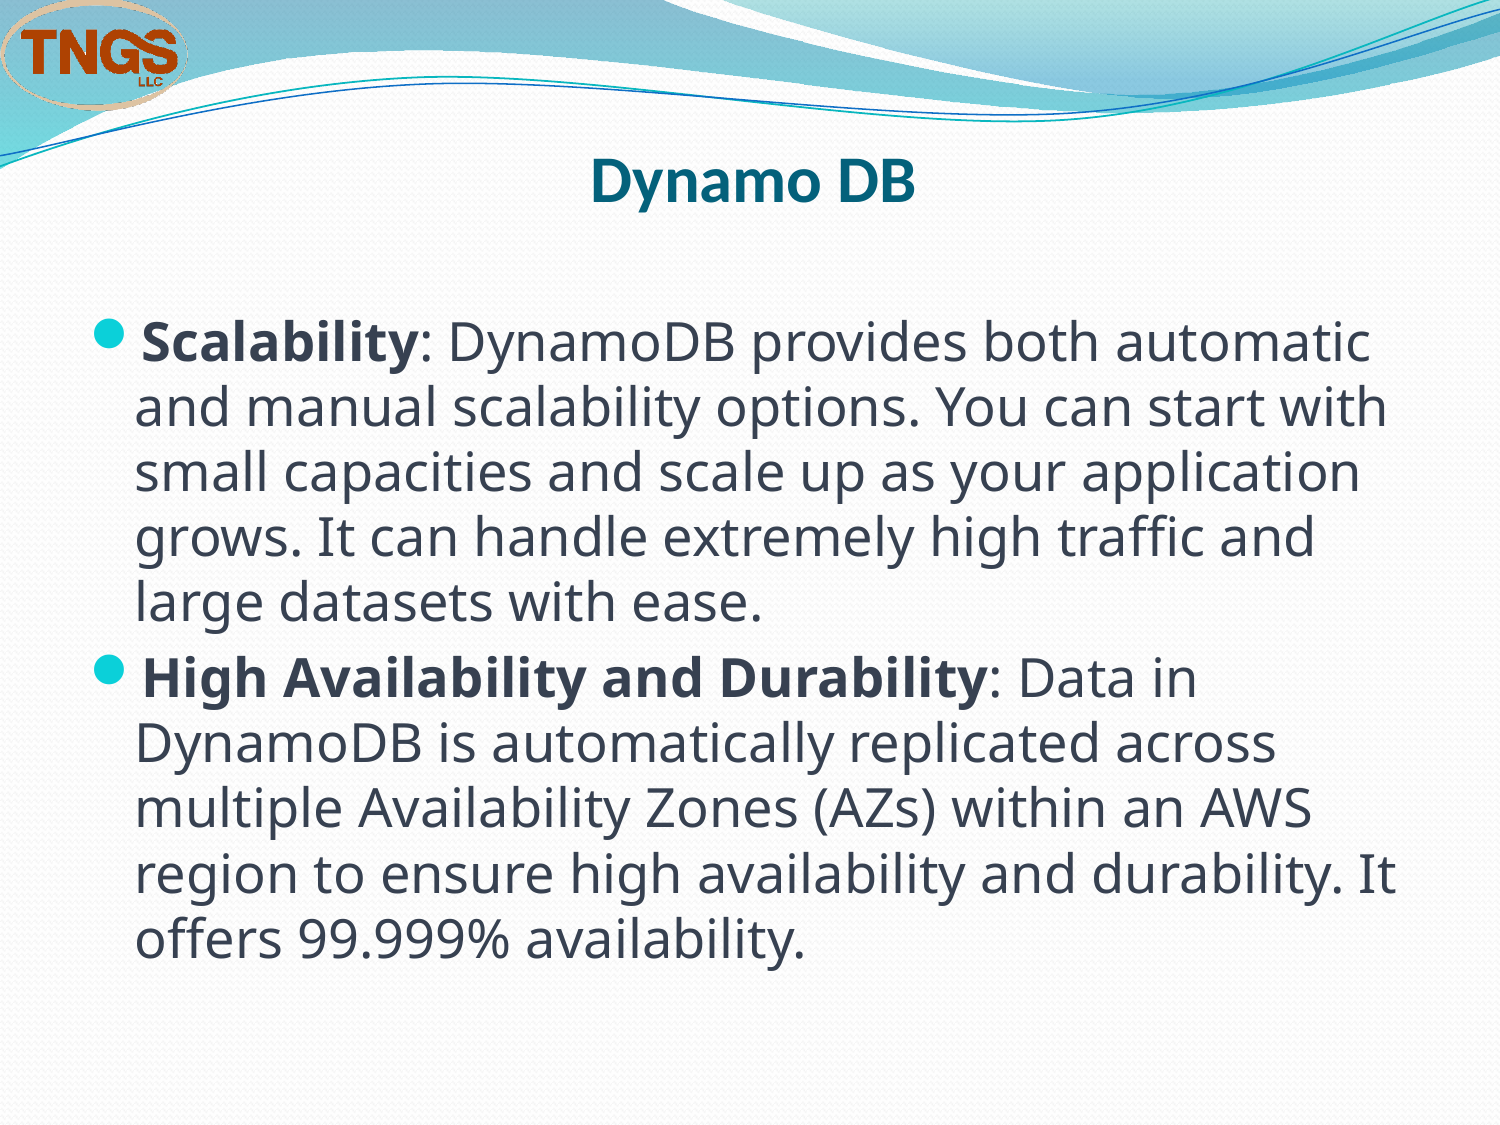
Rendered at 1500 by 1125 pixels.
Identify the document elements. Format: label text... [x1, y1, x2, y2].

list Scalability: DynamoDB provides both automatic and manual scalability options. You can start with small capacities and scale up as your application grows. It can handle extremely high traffic and large datasets with ease. High Availability and Durability: Data in DynamoDB is automatically replicated across multiple Availability Zones (AZs) within an AWS region to ensure high availability and durability. It offers 99.999% availability. [75, 299, 1425, 1125]
title Dynamo DB [79, 137, 1430, 216]
picture [0, 0, 188, 111]
